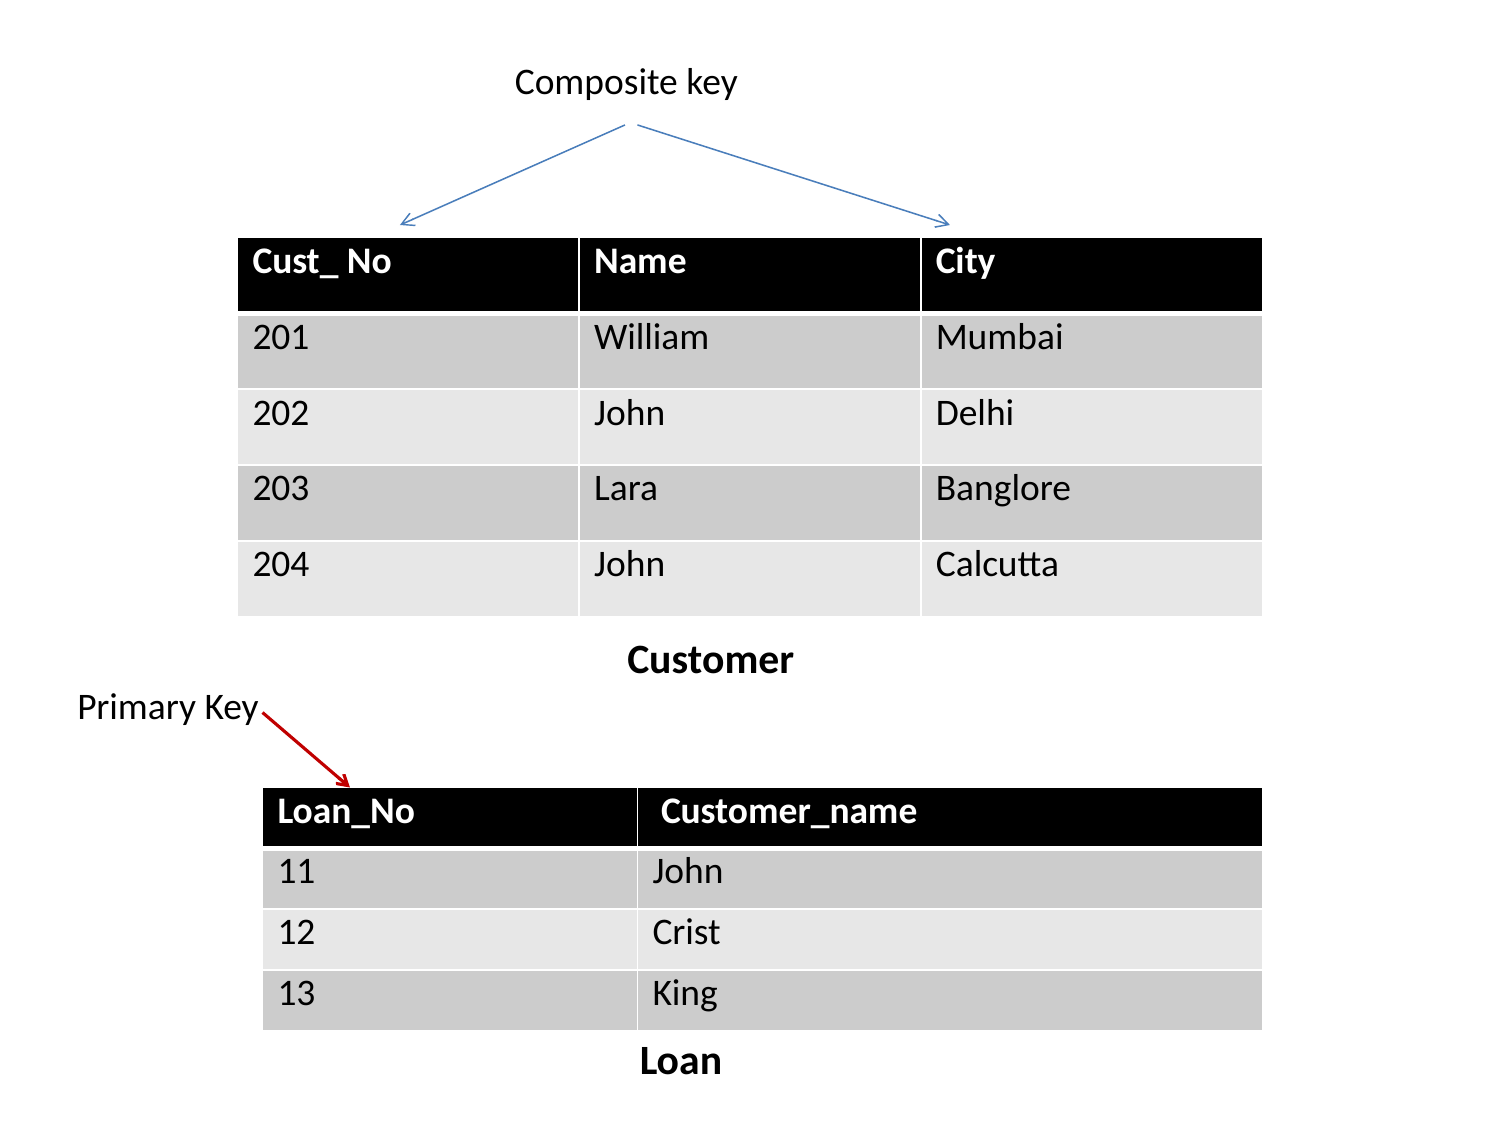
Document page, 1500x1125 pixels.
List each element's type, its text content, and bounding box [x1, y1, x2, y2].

text_box Primary Key [62, 674, 475, 735]
table_cell Delhi [922, 390, 1262, 464]
table_header Name [580, 238, 920, 311]
table_cell Crist [638, 910, 1262, 969]
table_header Cust_ No [238, 238, 578, 311]
table_cell Mumbai [922, 316, 1262, 388]
text_box Customer [612, 624, 938, 690]
table_cell 201 [238, 316, 578, 388]
table_cell 12 [263, 910, 637, 969]
table_header Customer_name [638, 788, 1262, 846]
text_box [399, 124, 626, 226]
table_cell John [580, 542, 920, 616]
table_cell Calcutta [922, 542, 1262, 616]
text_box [637, 124, 951, 226]
table_cell 203 [238, 466, 578, 540]
table_header City [922, 238, 1262, 311]
table_cell 13 [263, 971, 637, 1030]
table_cell John [638, 851, 1262, 908]
text_box Loan [624, 1025, 950, 1090]
text_box Composite key [500, 49, 913, 110]
table_cell Banglore [922, 466, 1262, 540]
table_header Loan_No [263, 788, 637, 846]
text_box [262, 712, 351, 788]
table_cell William [580, 316, 920, 388]
table_cell 11 [263, 851, 637, 908]
table_cell 204 [238, 542, 578, 616]
table_cell John [580, 390, 920, 464]
table_cell 202 [238, 390, 578, 464]
table_cell King [638, 971, 1262, 1030]
table_cell Lara [580, 466, 920, 540]
